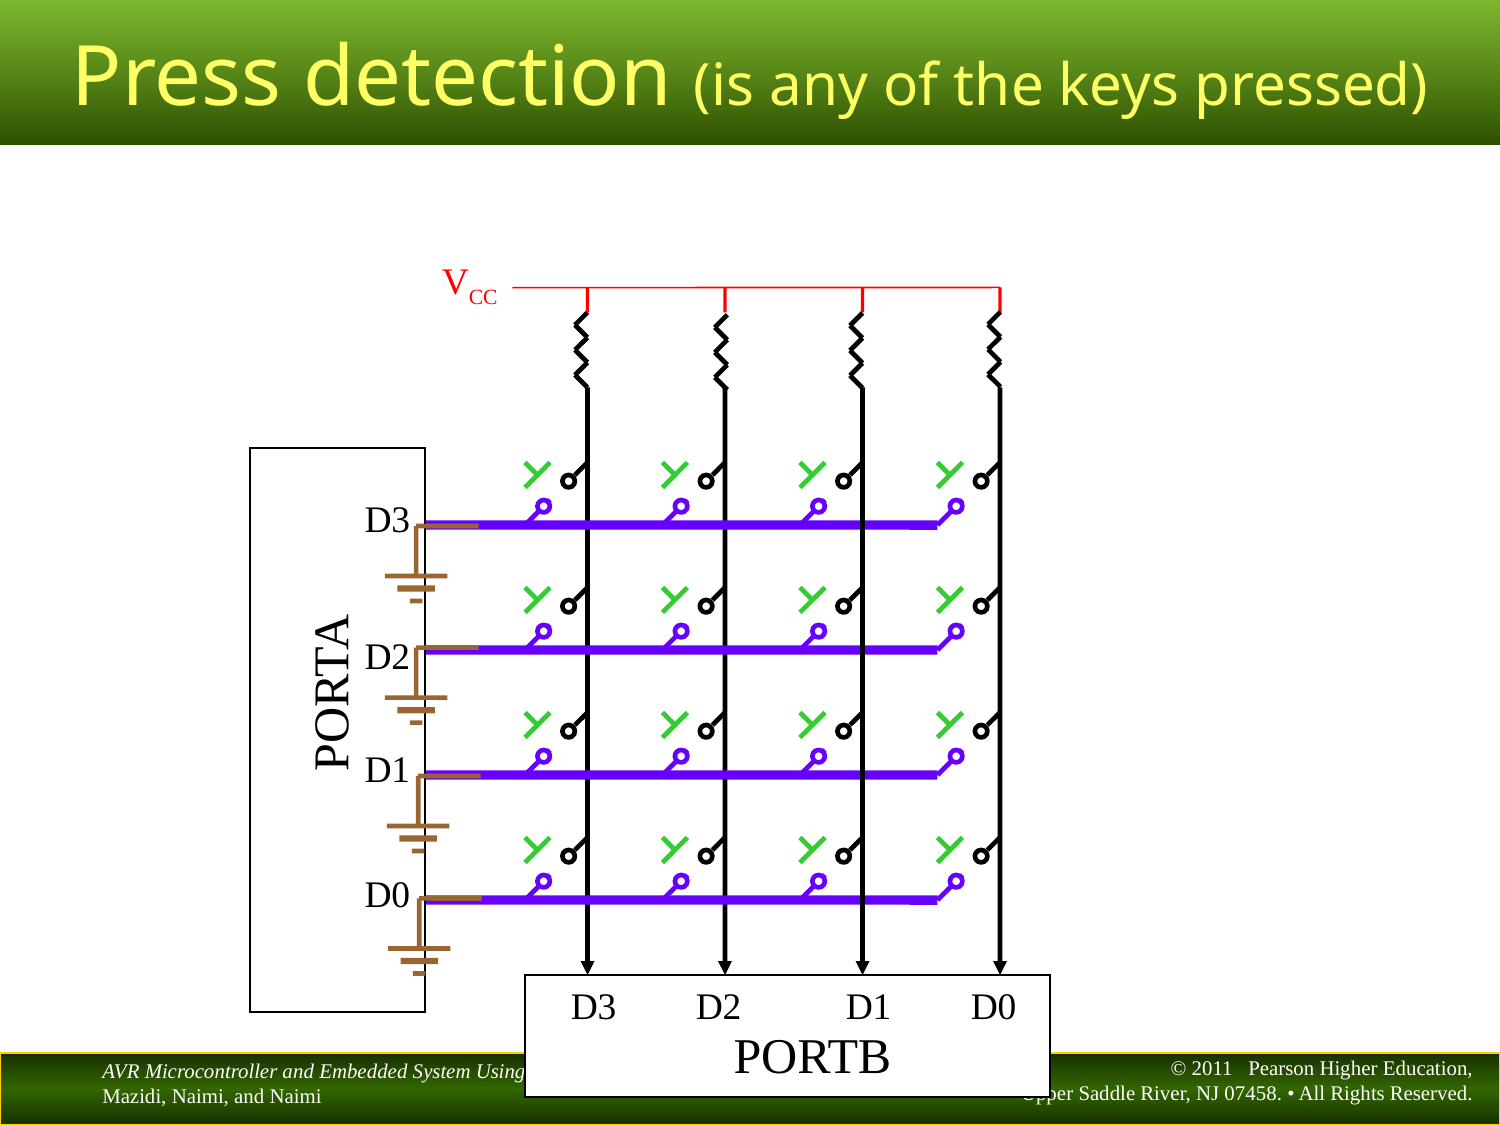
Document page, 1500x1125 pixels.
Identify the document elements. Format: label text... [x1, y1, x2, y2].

text_box D1 [812, 974, 925, 1035]
text_box D0 [937, 974, 1050, 1035]
text_box [537, 499, 550, 513]
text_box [387, 898, 482, 974]
text_box D3 [537, 974, 650, 1035]
text_box [562, 474, 575, 488]
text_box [384, 525, 479, 602]
text_box D2 [366, 624, 425, 685]
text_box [524, 712, 588, 776]
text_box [386, 775, 481, 852]
title Press detection (is any of the keys pressed) [0, 0, 1500, 145]
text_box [799, 587, 863, 651]
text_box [662, 712, 726, 776]
text_box PORTB [711, 1015, 913, 1091]
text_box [662, 462, 726, 526]
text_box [937, 712, 1001, 776]
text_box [937, 462, 1001, 526]
text_box VCC [387, 249, 513, 316]
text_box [937, 837, 1001, 901]
text_box [524, 974, 1050, 1097]
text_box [384, 647, 479, 723]
text_box [718, 906, 732, 974]
text_box [249, 447, 425, 1012]
text_box [581, 906, 594, 974]
text_box D1 [312, 737, 425, 798]
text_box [937, 587, 1001, 651]
text_box [856, 906, 869, 974]
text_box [662, 837, 726, 901]
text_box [799, 837, 863, 901]
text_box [662, 587, 726, 651]
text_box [524, 837, 588, 901]
text_box D2 [662, 974, 775, 1035]
text_box D0 [312, 862, 425, 923]
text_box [524, 587, 588, 651]
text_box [799, 712, 863, 776]
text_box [524, 462, 551, 488]
text_box PORTA [290, 592, 366, 794]
text_box [993, 906, 1007, 974]
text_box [799, 462, 863, 526]
text_box D3 [312, 487, 425, 548]
